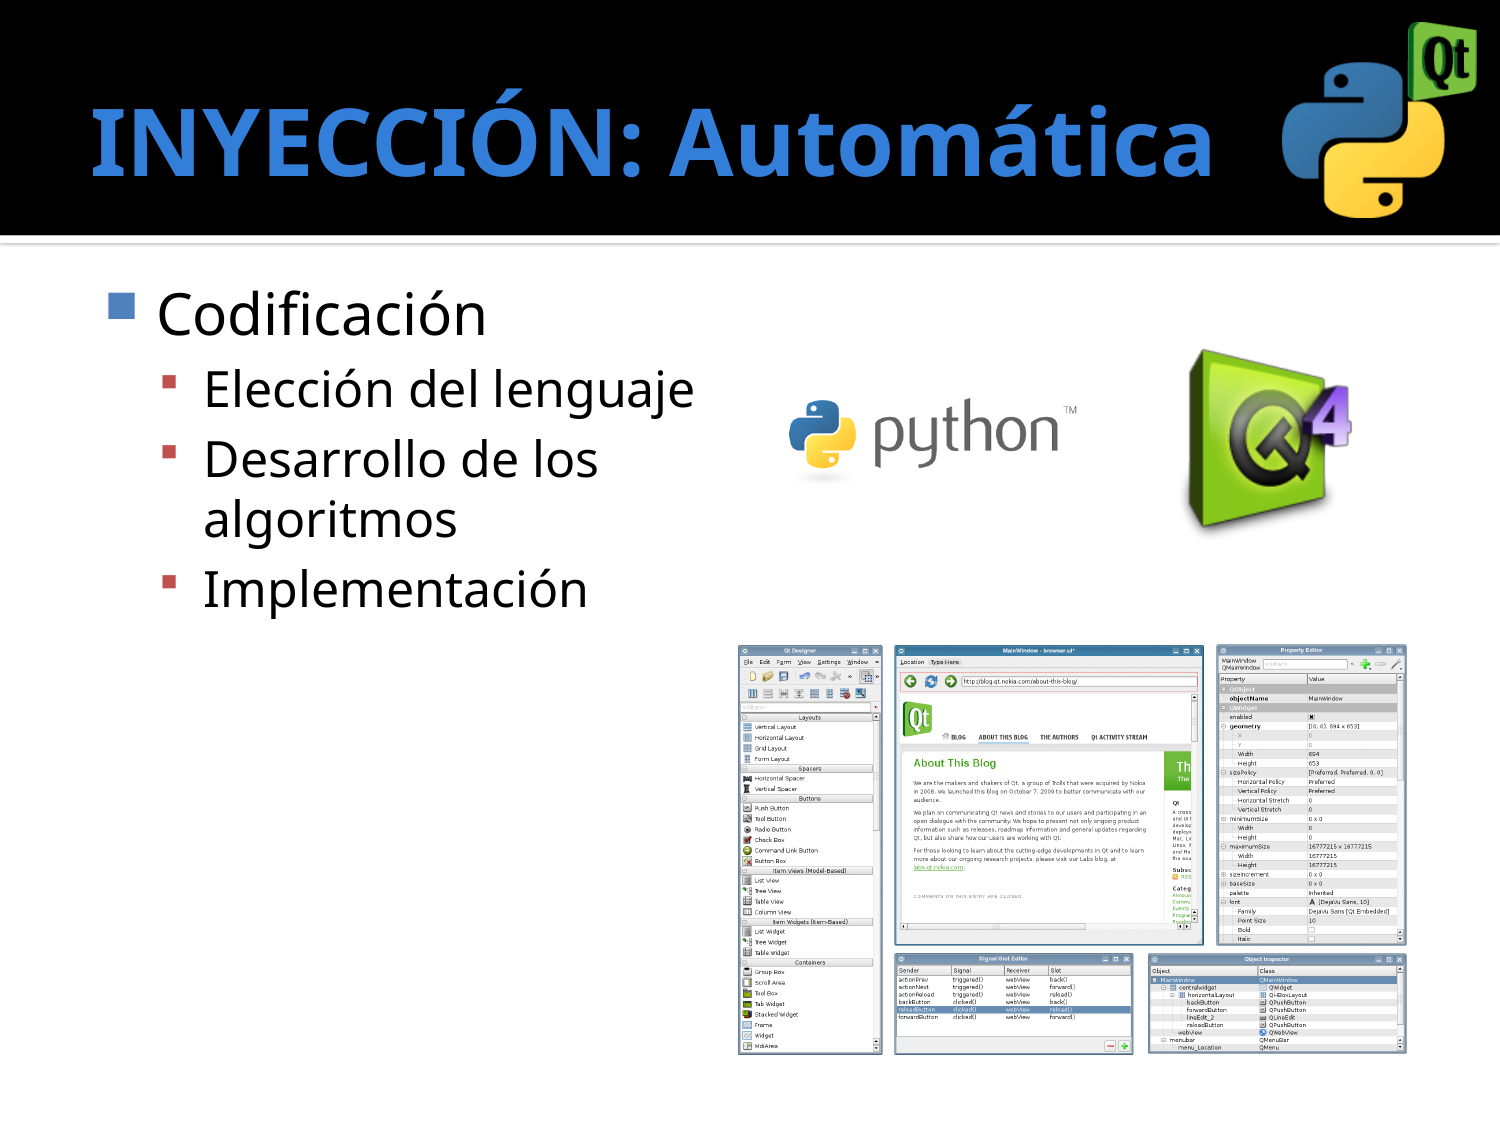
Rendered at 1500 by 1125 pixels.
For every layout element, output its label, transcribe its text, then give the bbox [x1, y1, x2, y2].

title INYECCIÓN: Automática [75, 45, 1425, 233]
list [733, 640, 1412, 1059]
list Codificación Elección del lenguaje Desarrollo de los algoritmos Implementación [75, 262, 745, 1000]
text_box [1282, 22, 1477, 218]
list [1164, 342, 1365, 543]
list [761, 380, 1081, 504]
